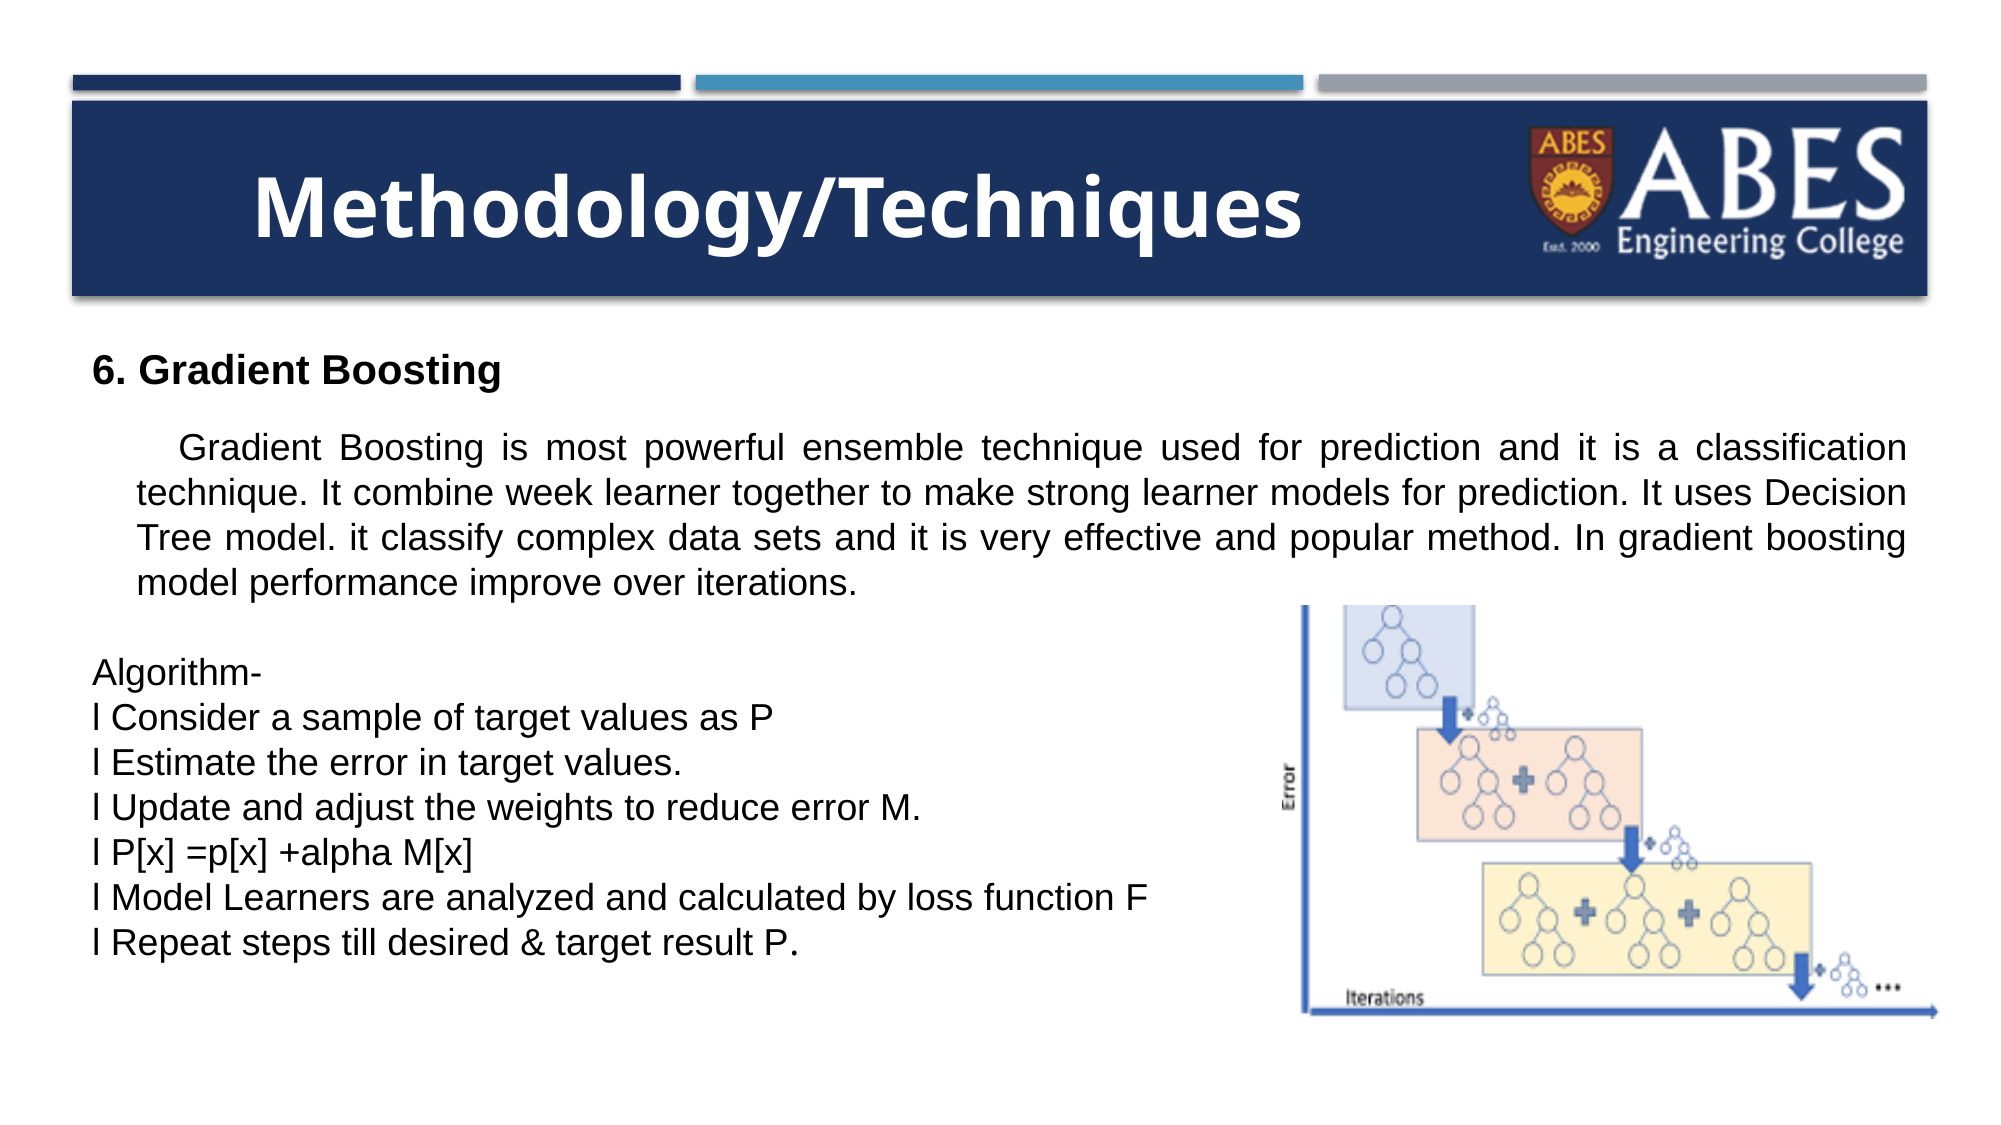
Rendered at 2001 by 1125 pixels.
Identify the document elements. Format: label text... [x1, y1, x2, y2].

text_box 6. Gradient Boosting Gradient Boosting is most powerful ensemble technique used for prediction and it is a classification technique. It combine week learner together to make strong learner models for prediction. It uses Decision Tree model. it classify complex data sets and it is very effective and popular method. In gradient boosting model performance improve over iterations. Algorithm- l Consider a sample of target values as P l Estimate the error in target values. l Update and adjust the weights to reduce error M. l P[x] =p[x] +alpha M[x] l Model Learners are analyzed and calculated by loss function F l Repeat steps till desired & target result P. [77, 335, 1923, 971]
picture [1527, 126, 1910, 265]
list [1282, 605, 1940, 1020]
text_box Methodology/Techniques [100, 147, 1457, 262]
